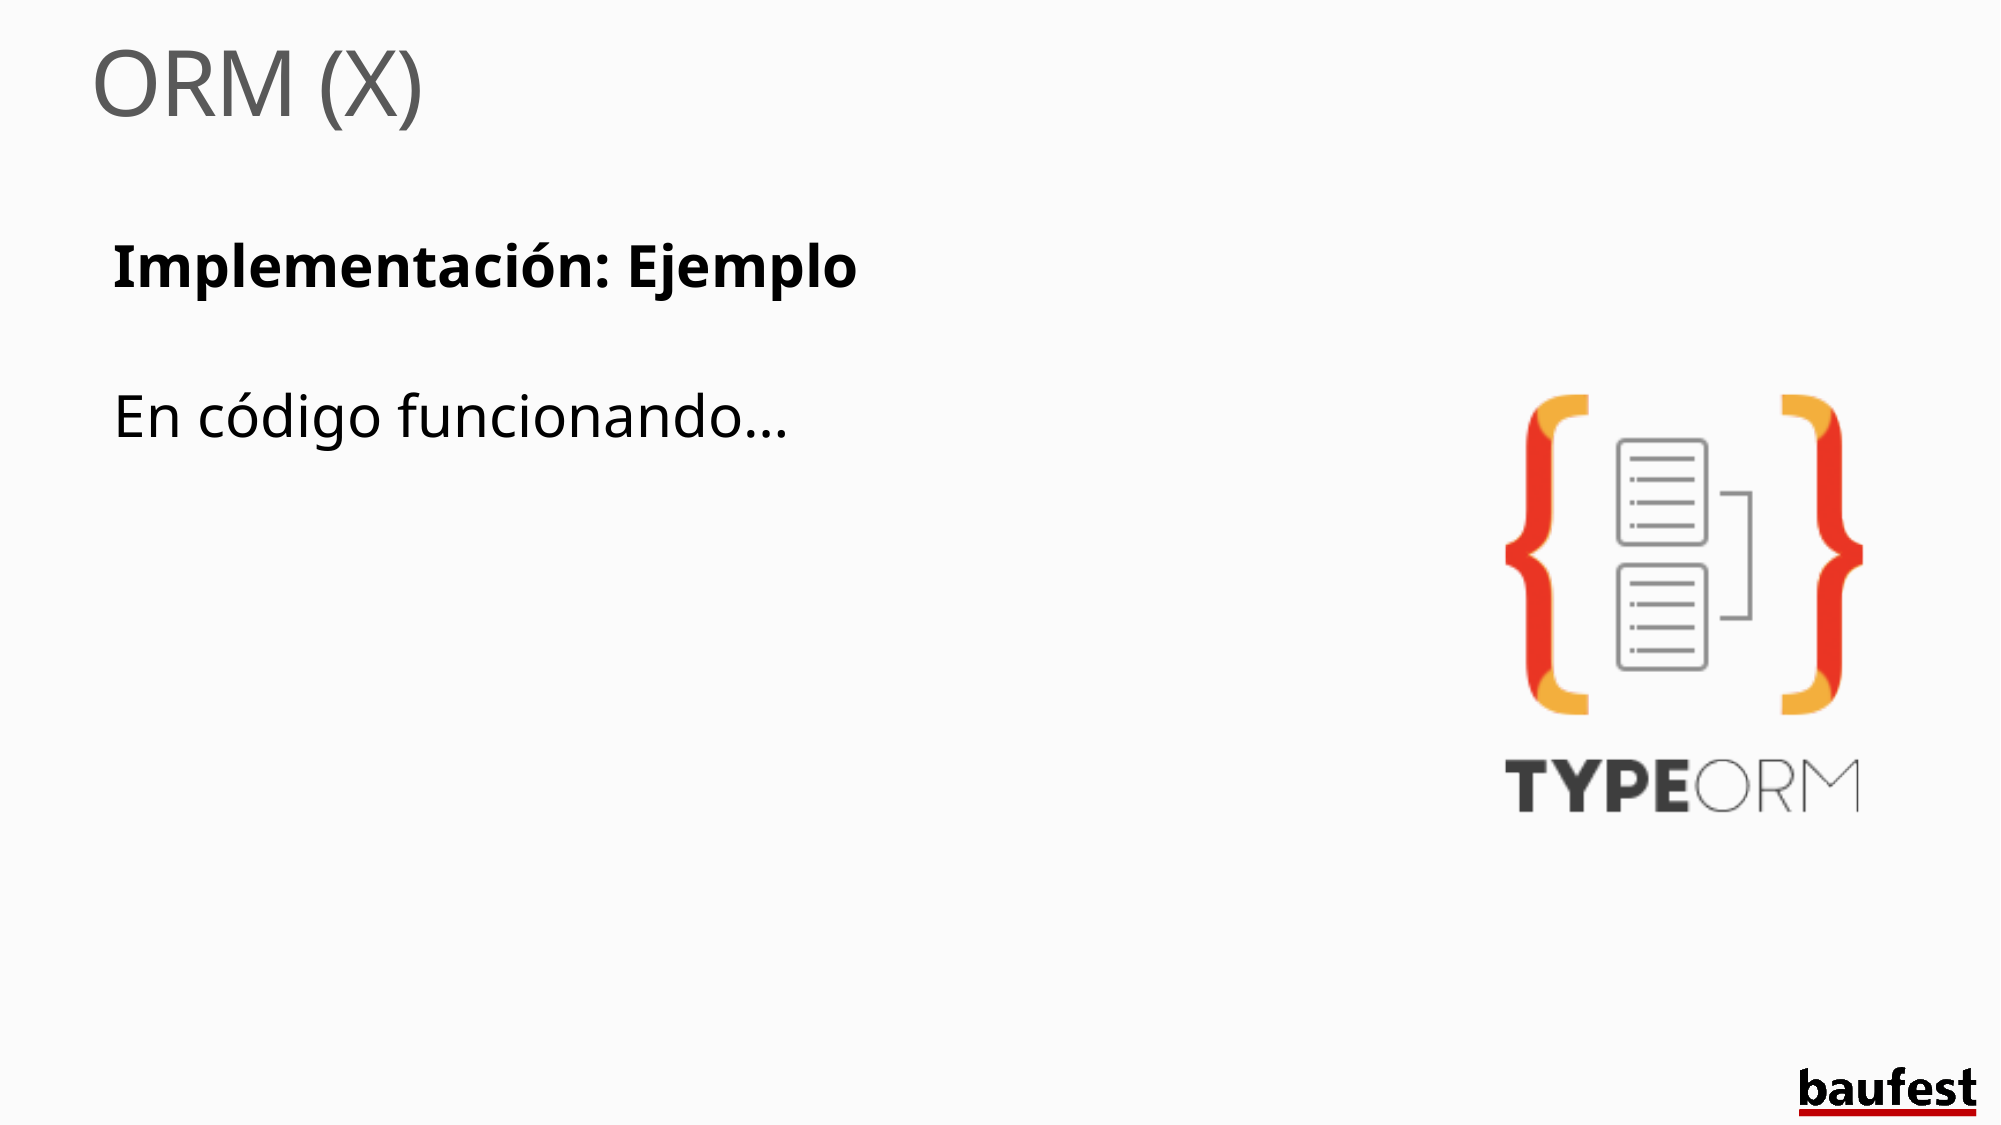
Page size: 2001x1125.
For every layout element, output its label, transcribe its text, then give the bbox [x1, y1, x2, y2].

list Implementación: Ejemplo En código funcionando… [113, 237, 1419, 1100]
title ORM (X) [90, 37, 1920, 138]
picture [1498, 385, 1874, 817]
picture [1799, 1066, 1977, 1117]
